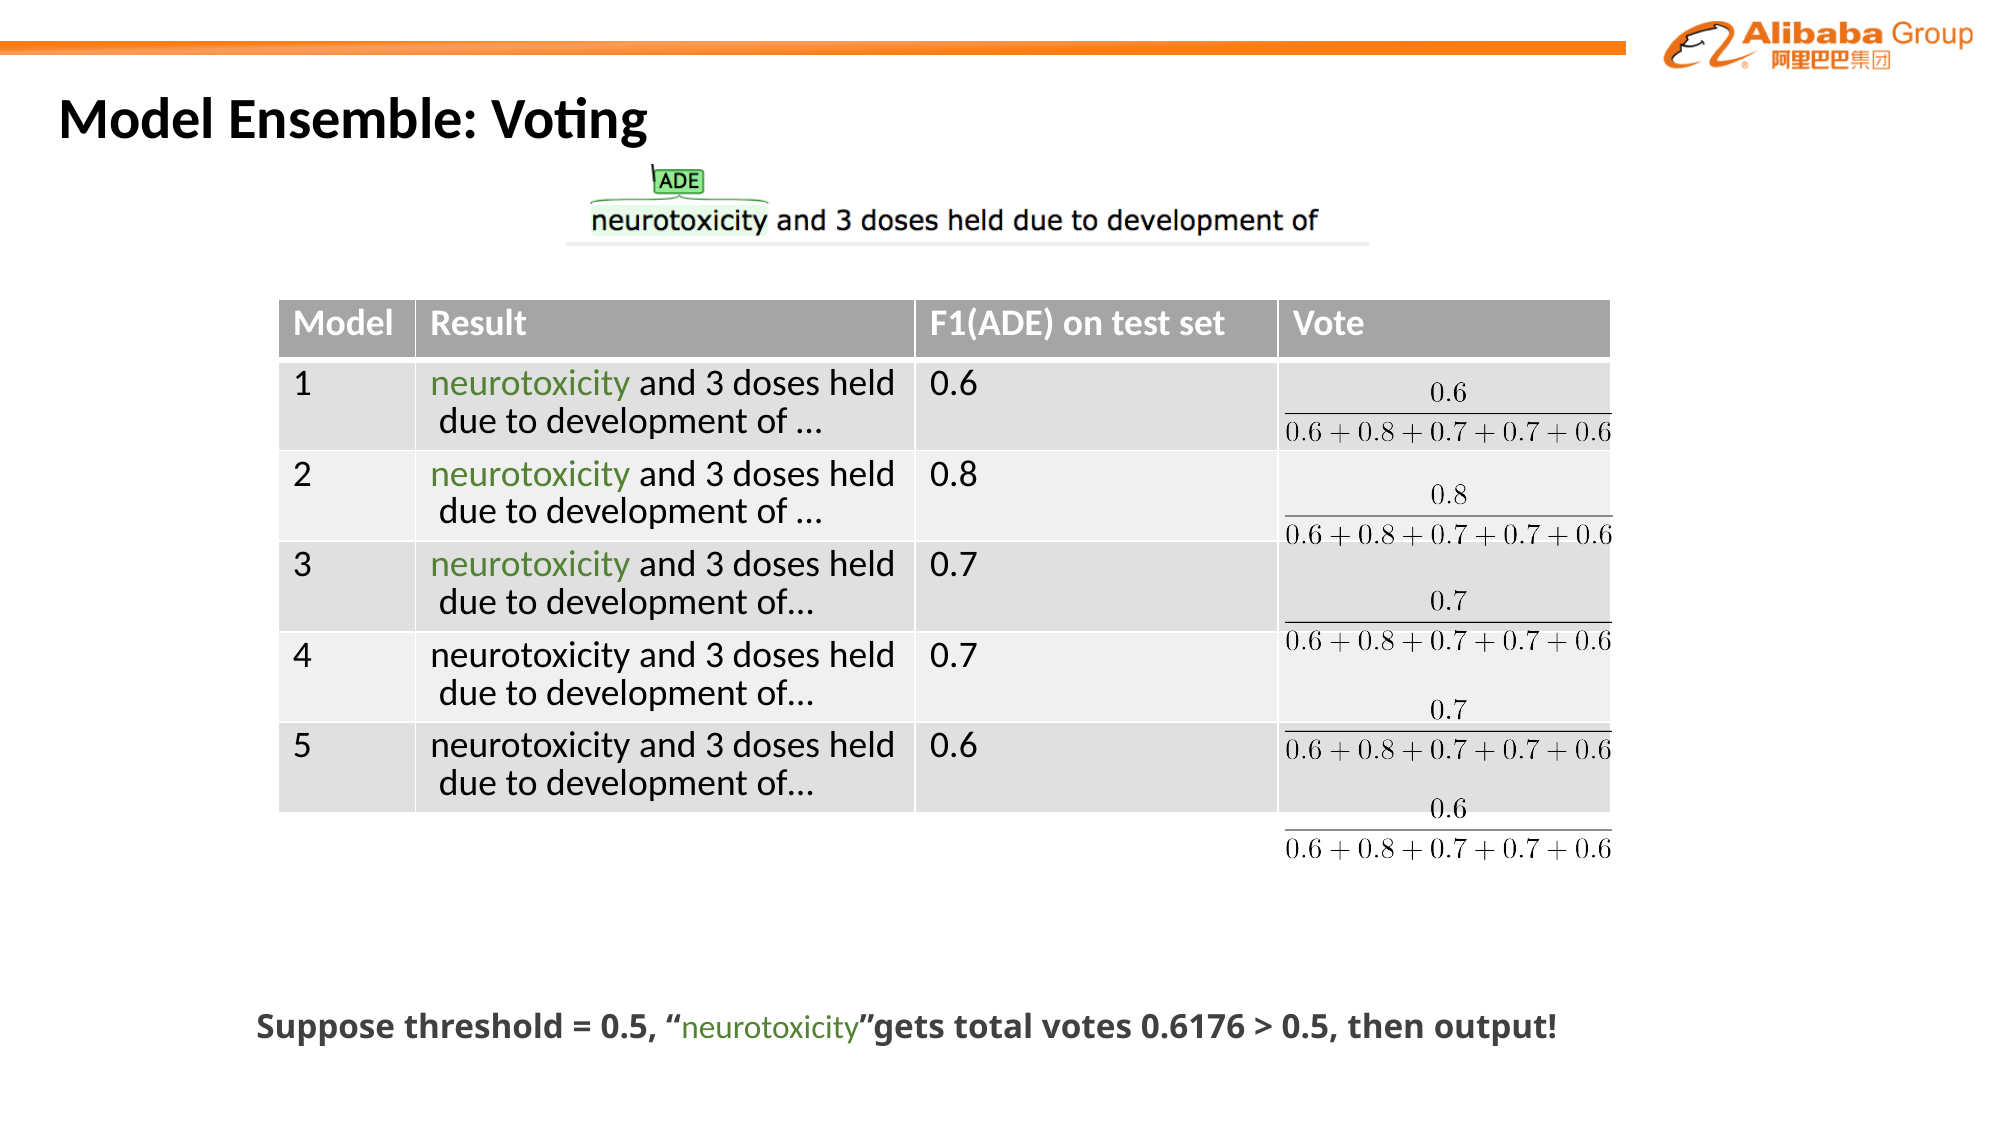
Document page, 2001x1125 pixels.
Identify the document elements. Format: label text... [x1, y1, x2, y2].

table_cell neurotoxicity and 3 doses held due to development of… [416, 723, 914, 812]
picture [1285, 798, 1612, 860]
picture [0, 41, 1626, 55]
table_cell 2 [279, 451, 415, 540]
table_cell 5 [279, 723, 415, 812]
table_cell 0.7 [916, 542, 1277, 631]
table_cell [1279, 723, 1610, 812]
list [42, 196, 1957, 1083]
text_box Suppose threshold = 0.5, “neurotoxicity”gets total votes 0.6176 > 0.5, then output! [241, 998, 1573, 1053]
picture [1285, 484, 1613, 546]
table_cell [1279, 363, 1610, 450]
table_cell 0.8 [916, 451, 1277, 540]
picture [566, 164, 1369, 246]
picture [1285, 590, 1612, 652]
table_cell neurotoxicity and 3 doses held due to development of… [416, 542, 914, 631]
table_cell 1 [279, 363, 415, 450]
table_header Result [416, 300, 914, 357]
table_header Vote [1279, 300, 1610, 357]
table_cell [1279, 633, 1610, 721]
table_cell neurotoxicity and 3 doses held due to development of… [416, 633, 914, 721]
table_cell 0.6 [916, 363, 1277, 450]
table_cell neurotoxicity and 3 doses held due to development of … [416, 363, 914, 450]
picture [1285, 699, 1612, 762]
title Model Ensemble: Voting [43, 75, 1769, 165]
table_cell 3 [279, 542, 415, 631]
picture [1285, 382, 1612, 444]
picture [1661, 21, 1973, 76]
table_header Model [279, 300, 415, 357]
table_cell 0.7 [916, 633, 1277, 721]
table_cell neurotoxicity and 3 doses held due to development of … [416, 451, 914, 540]
table_cell [1279, 542, 1610, 631]
table_cell 0.6 [916, 723, 1277, 812]
table_header F1(ADE) on test set [916, 300, 1277, 357]
table_cell 4 [279, 633, 415, 721]
table_cell [1279, 451, 1610, 540]
